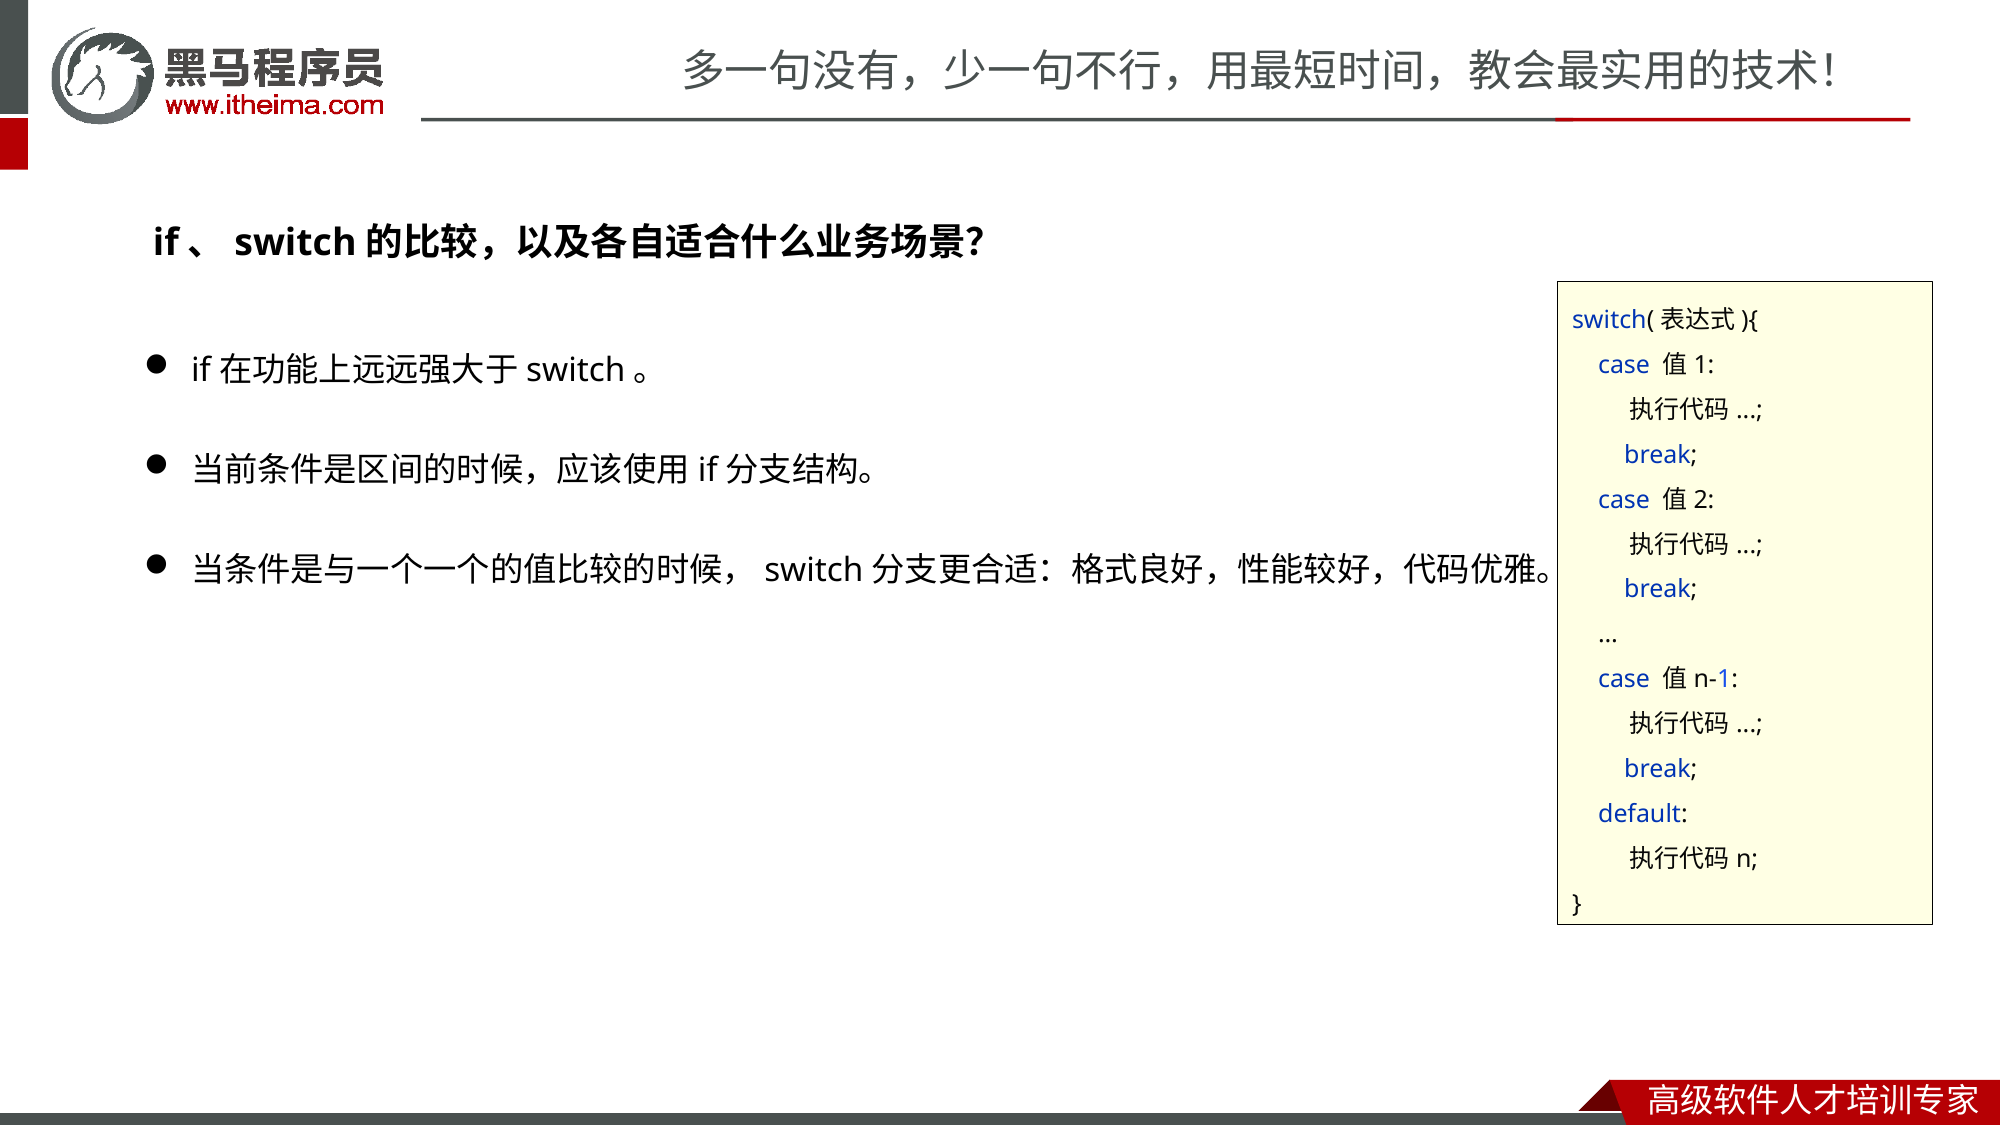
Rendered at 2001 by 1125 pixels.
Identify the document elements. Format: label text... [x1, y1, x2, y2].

picture [50, 26, 384, 125]
text_box if、switch的比较，以及各自适合什么业务场景？ [138, 210, 1524, 271]
text_box if在功能上远远强大于switch。 当前条件是区间的时候，应该使用if分支结构。 当条件是与一个一个的值比较的时候，switch分支更合适：格式良好，性能较好，代码优雅。 [41, 281, 1557, 596]
text_box switch(表达式){ case 值1: 执行代码...; break; case 值2: 执行代码...; break; … case 值n-1: 执行代码...; break; default: 执行代码n; } [1557, 281, 1933, 925]
